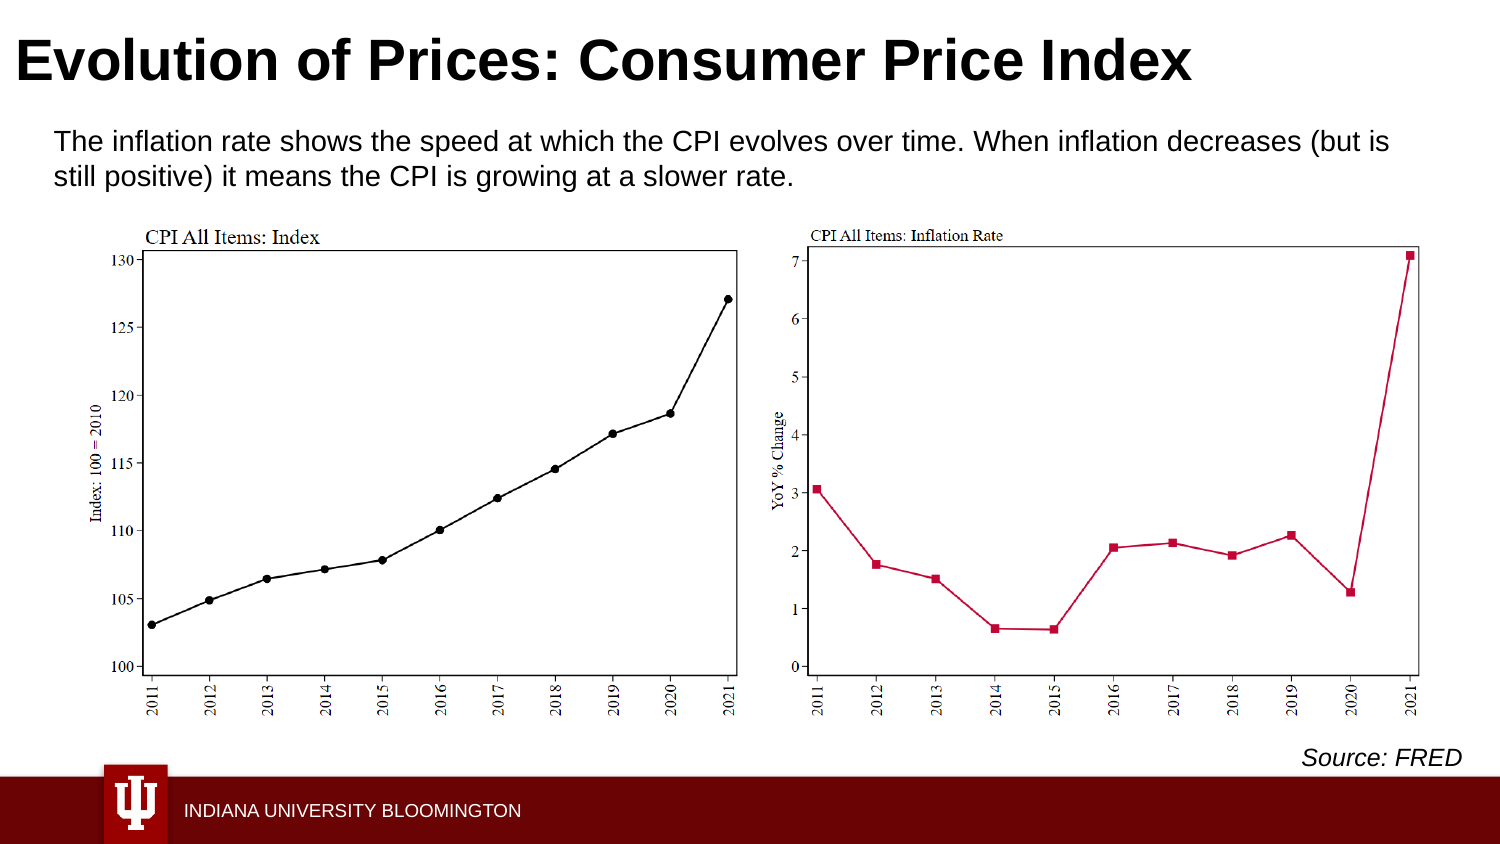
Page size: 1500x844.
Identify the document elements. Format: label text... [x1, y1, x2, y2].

title Evolution of Prices: Consumer Price Index [0, 0, 1500, 115]
picture [57, 197, 1447, 754]
text_box Source: FRED [1286, 733, 1495, 779]
text_box The inflation rate shows the speed at which the CPI evolves over time. When inflation decreases (but is still positive) it means the CPI is growing at a slower rate. [39, 114, 1446, 200]
